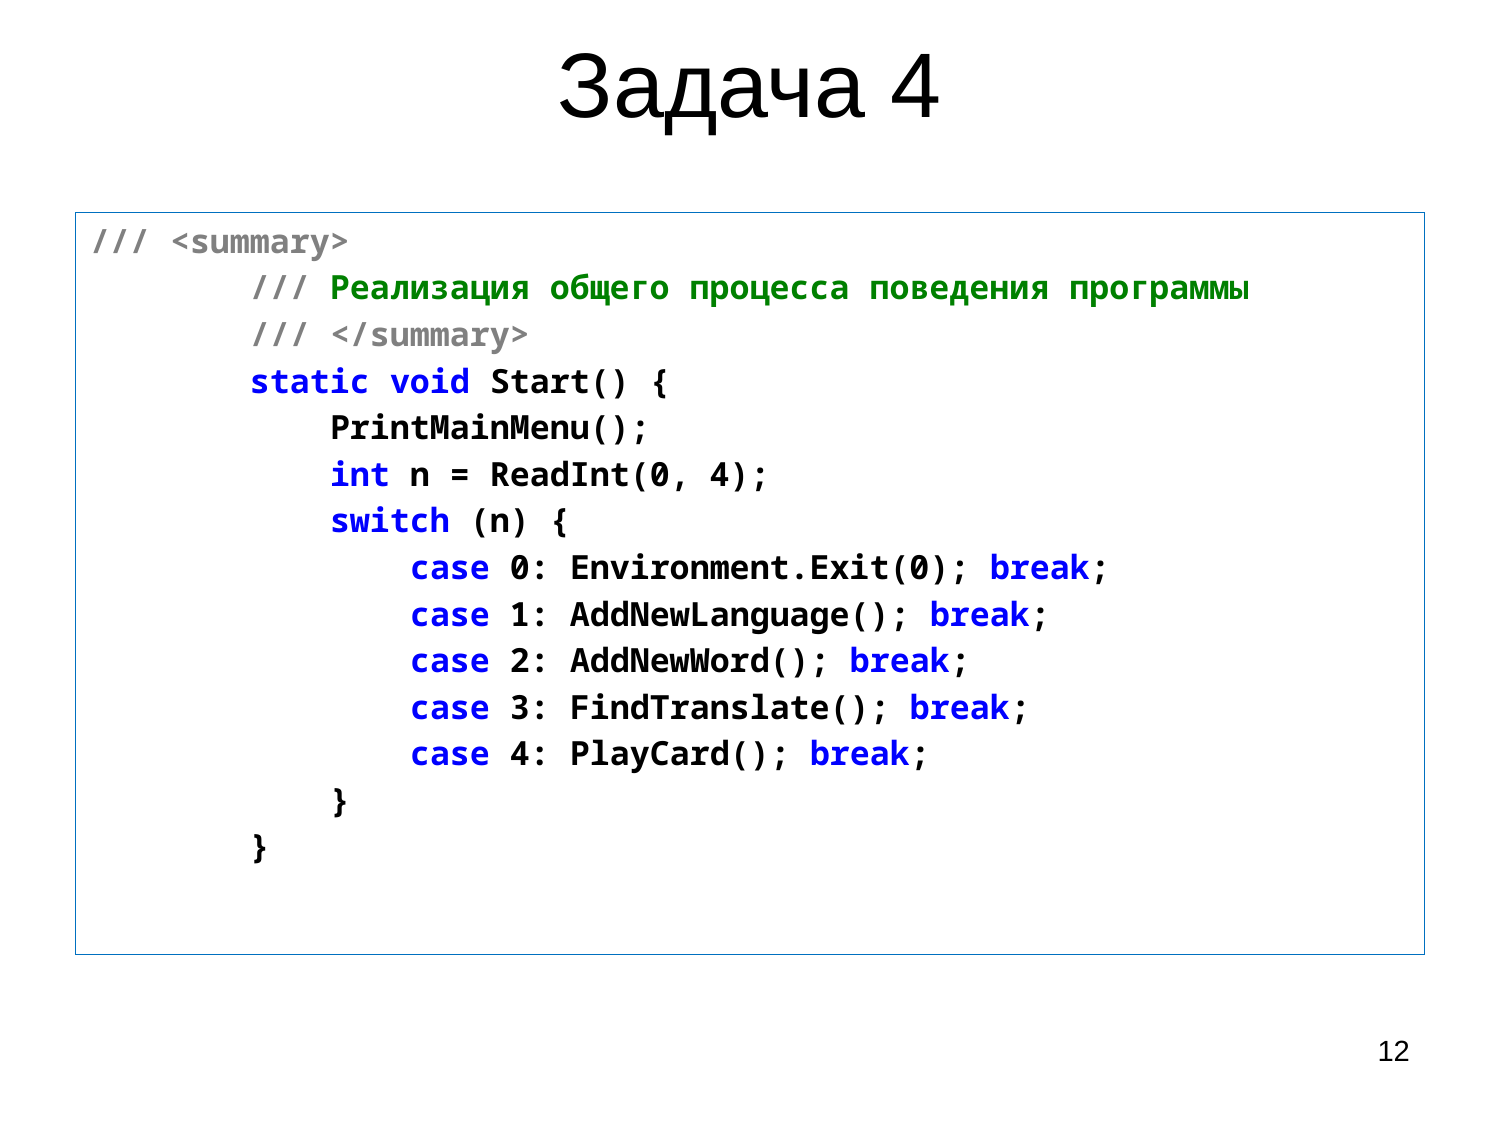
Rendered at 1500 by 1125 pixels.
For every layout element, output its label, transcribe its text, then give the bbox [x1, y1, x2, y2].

title Задача 4 [75, 0, 1425, 163]
list /// <summary> /// Реализация общего процесса поведения программы /// </summary> static void Start() { PrintMainMenu(); int n = ReadInt(0, 4); switch (n) { case 0: Environment.Exit(0); break; case 1: AddNewLanguage(); break; case 2: AddNewWord(); break; case 3: FindTranslate(); break; case 4: PlayCard(); break; } } [75, 212, 1425, 955]
slide_number 12 [1074, 1024, 1426, 1103]
